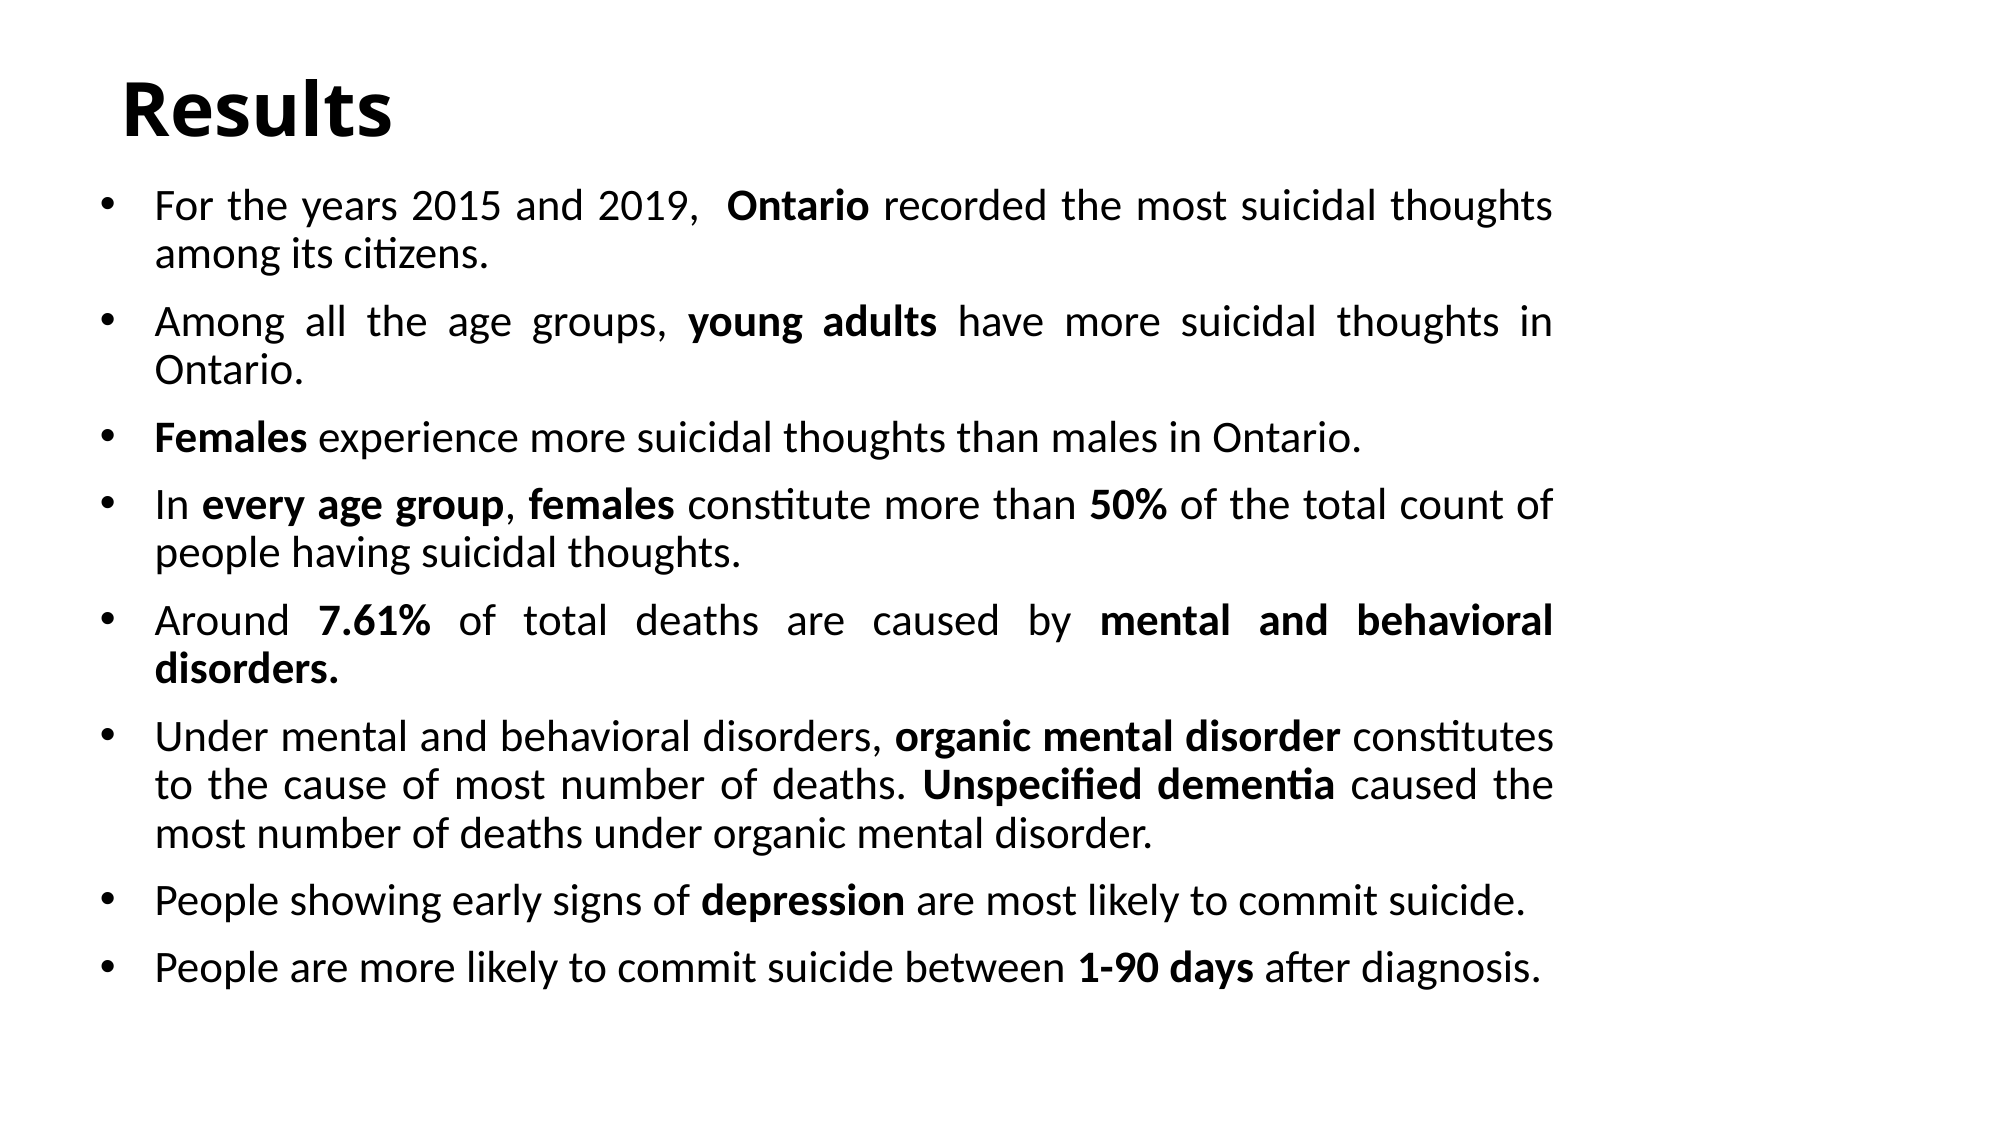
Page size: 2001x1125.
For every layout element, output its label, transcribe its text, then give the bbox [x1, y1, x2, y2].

text_box For the years 2015 and 2019, Ontario recorded the most suicidal thoughts among its citizens. Among all the age groups, young adults have more suicidal thoughts in Ontario. Females experience more suicidal thoughts than males in Ontario. In every age group, females constitute more than 50% of the total count of people having suicidal thoughts. Around 7.61% of total deaths are caused by mental and behavioral disorders. Under mental and behavioral disorders, organic mental disorder constitutes to the cause of most number of deaths. Unspecified dementia caused the most number of deaths under organic mental disorder. People showing early signs of depression are most likely to commit suicide. People are more likely to commit suicide between 1-90 days after diagnosis. [84, 174, 1570, 1093]
title Results [105, 18, 1895, 205]
